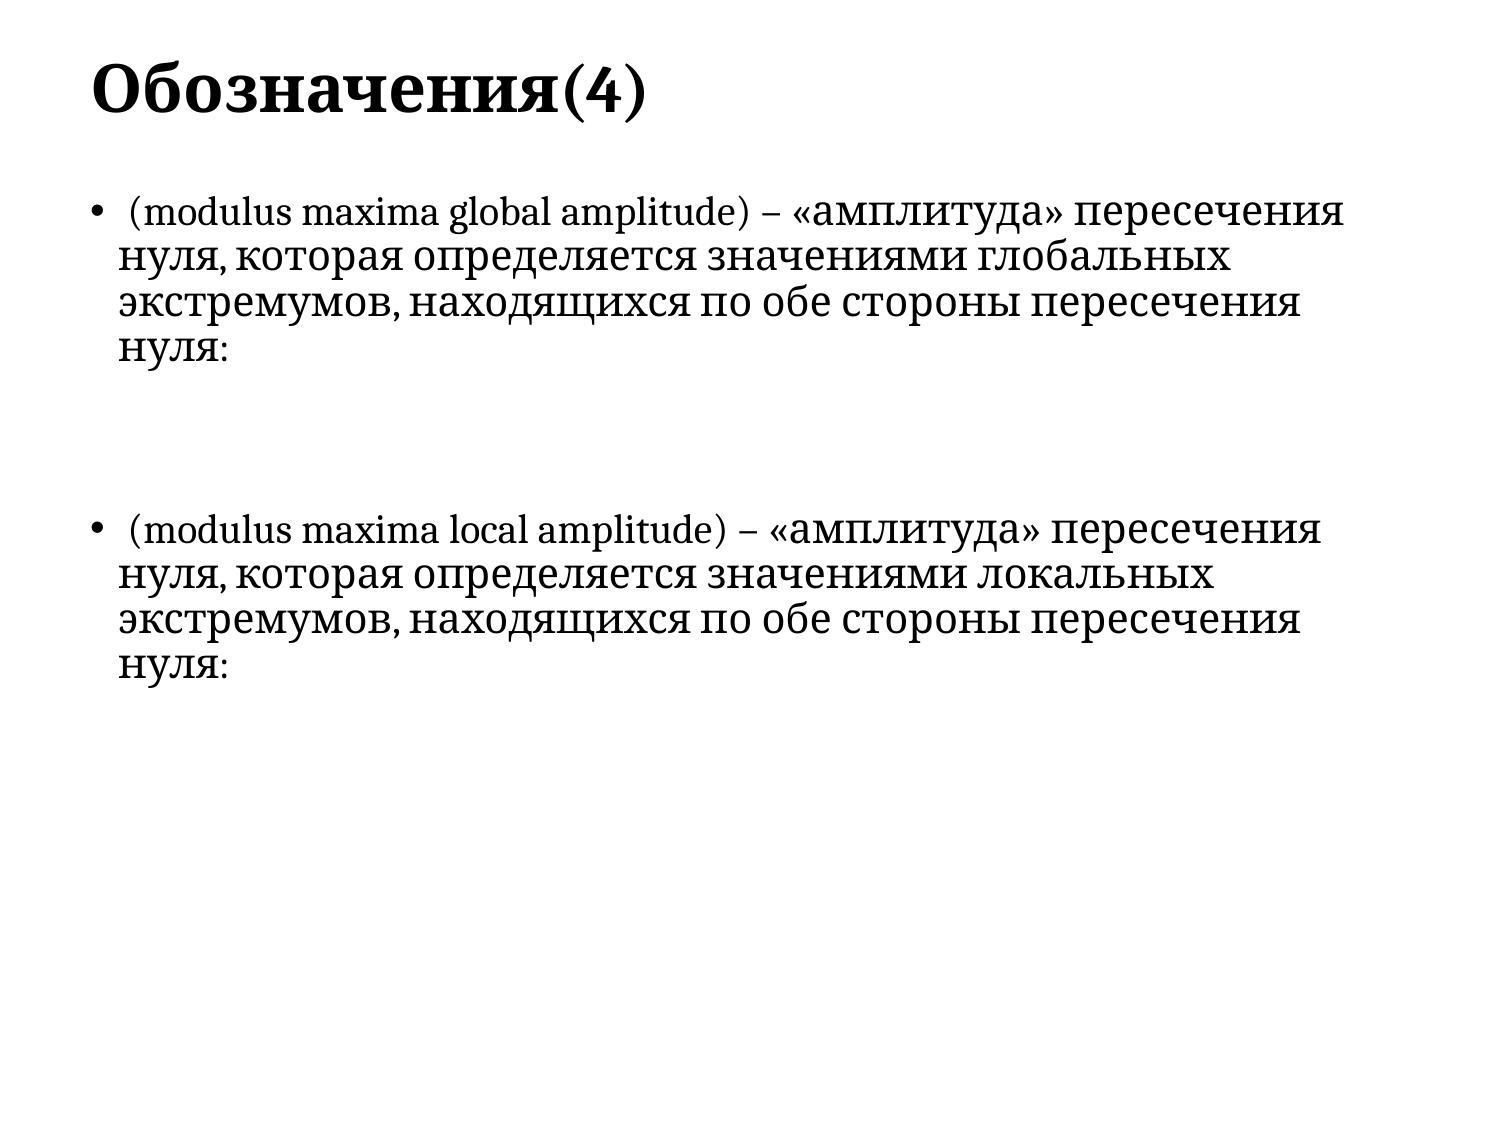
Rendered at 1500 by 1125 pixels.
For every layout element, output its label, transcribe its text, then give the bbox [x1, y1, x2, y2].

title Обозначения(4) [75, 45, 1325, 138]
